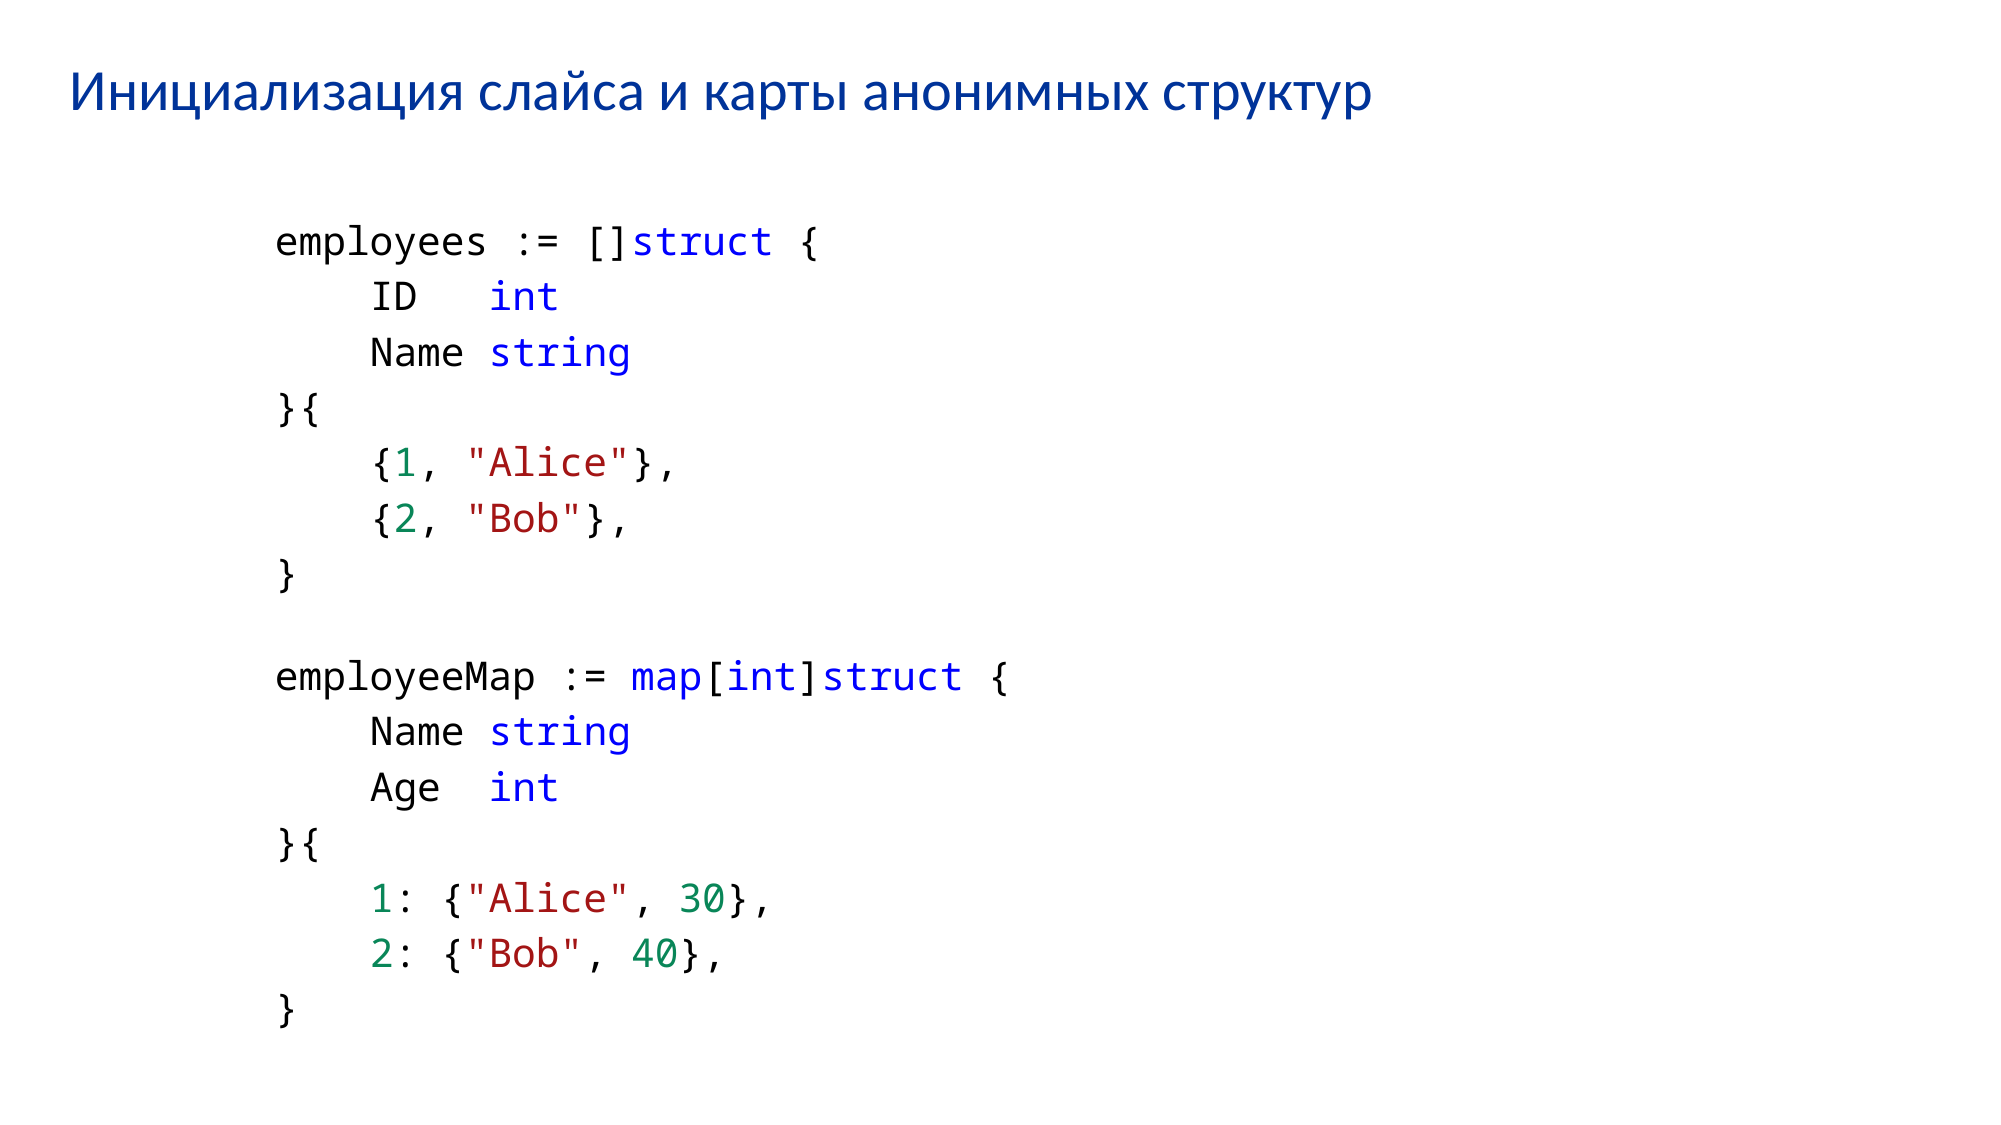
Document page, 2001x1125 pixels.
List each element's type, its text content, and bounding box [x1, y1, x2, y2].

title Инициализация слайса и карты анонимных структур [55, 45, 1945, 185]
list employees := []struct { ID int Name string }{ {1, "Alice"}, {2, "Bob"}, } employeeMap := map[int]struct { Name string Age int }{ 1: {"Alice", 30}, 2: {"Bob", 40}, } [259, 208, 1594, 1043]
